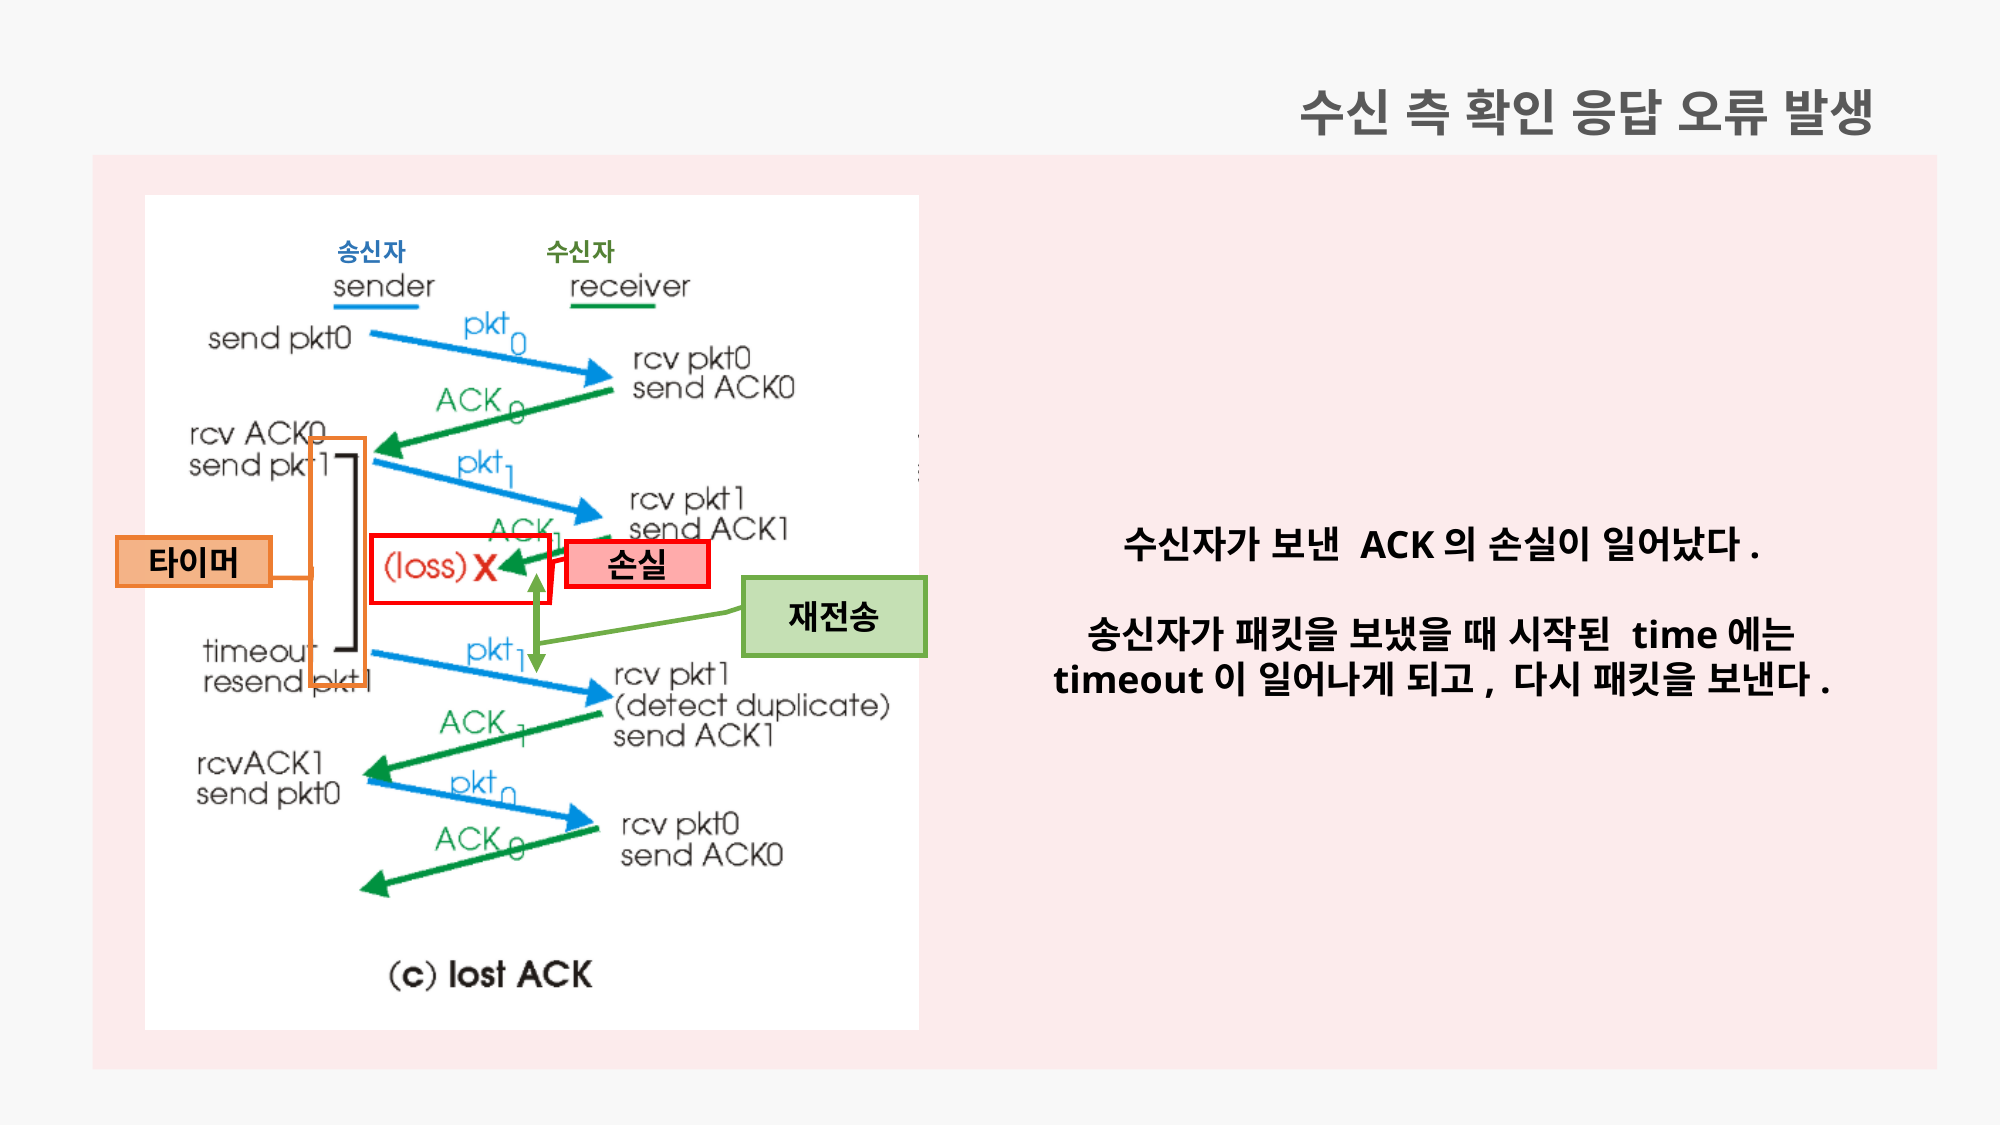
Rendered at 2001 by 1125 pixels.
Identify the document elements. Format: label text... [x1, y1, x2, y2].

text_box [116, 437, 367, 687]
picture [145, 195, 919, 1030]
text_box 수신 측 확인 응답 오류 발생 [1284, 43, 2000, 149]
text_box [370, 534, 709, 605]
text_box [92, 154, 1938, 1070]
text_box 수신자가 보낸 ACK의 손실이 일어났다. 송신자가 패킷을 보냈을 때 시작된 time에는 timeout이 일어나게 되고, 다시 패킷을 보낸다. [1015, 513, 1869, 709]
text_box 재전송 [919, 576, 926, 656]
